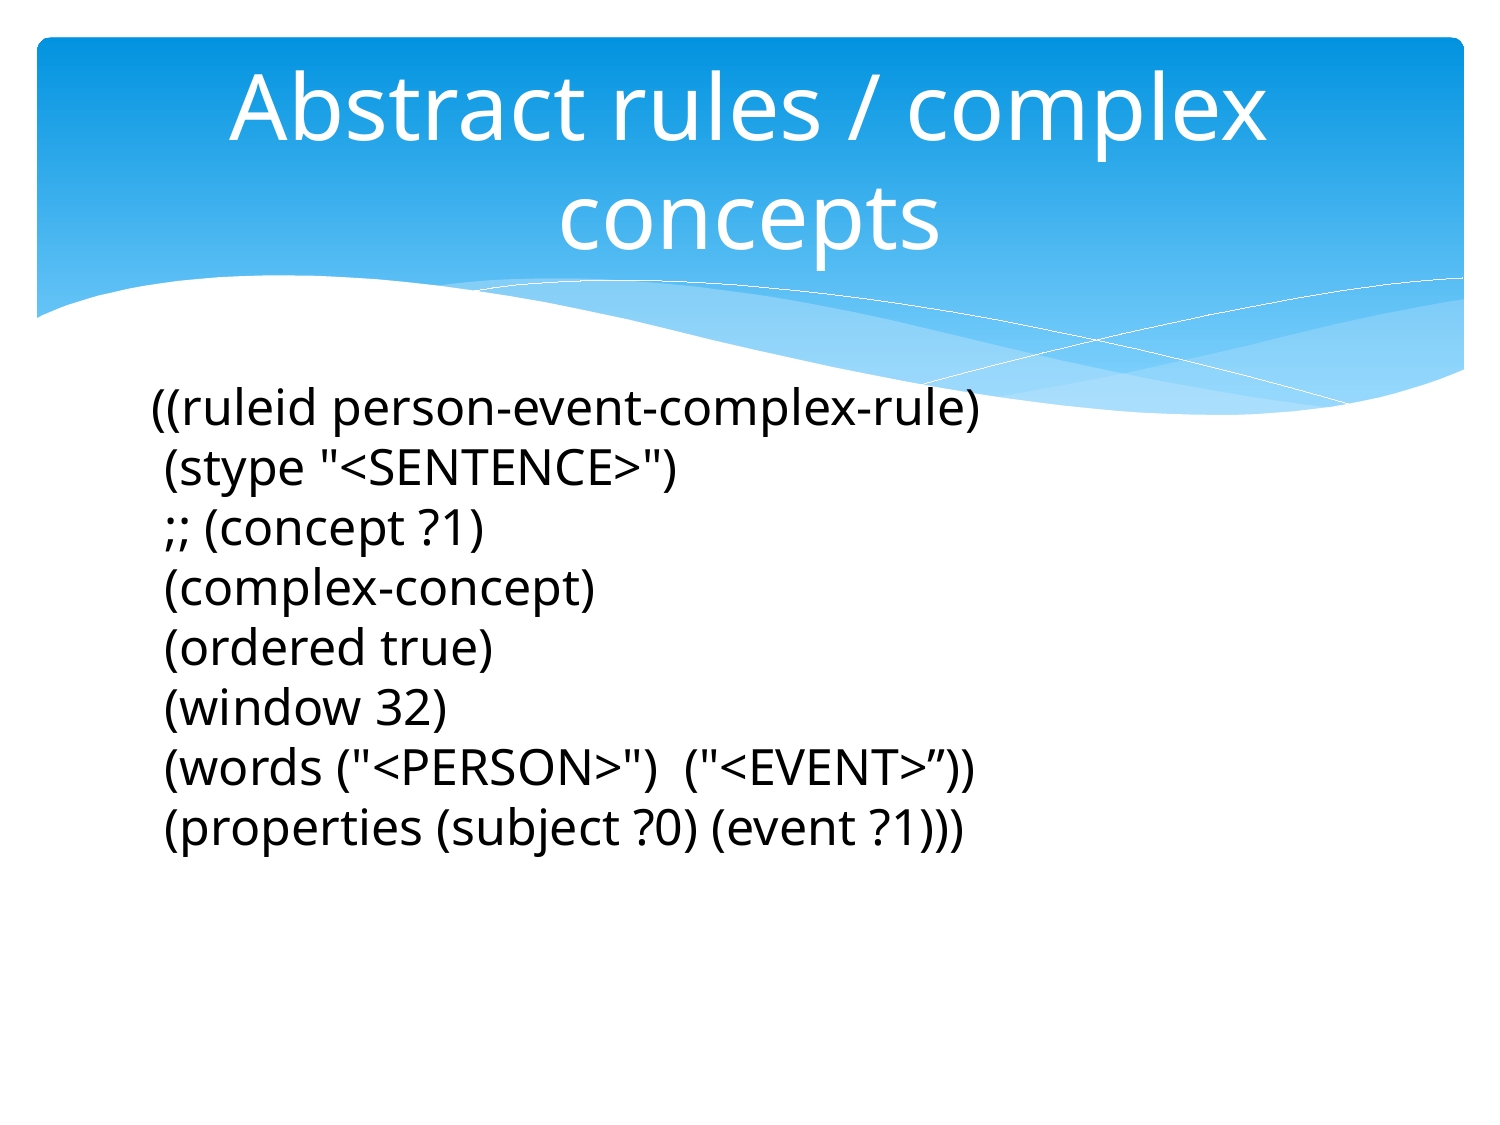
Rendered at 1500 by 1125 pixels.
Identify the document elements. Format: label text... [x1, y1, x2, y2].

text_box ((ruleid person-event-complex-rule) (stype "<SENTENCE>") ;; (concept ?1) (complex-concept) (ordered true) (window 32) (words ("<PERSON>") ("<EVENT>”)) (properties (subject ?0) (event ?1))) [137, 368, 1304, 864]
title Abstract rules / complex concepts [75, 55, 1425, 261]
